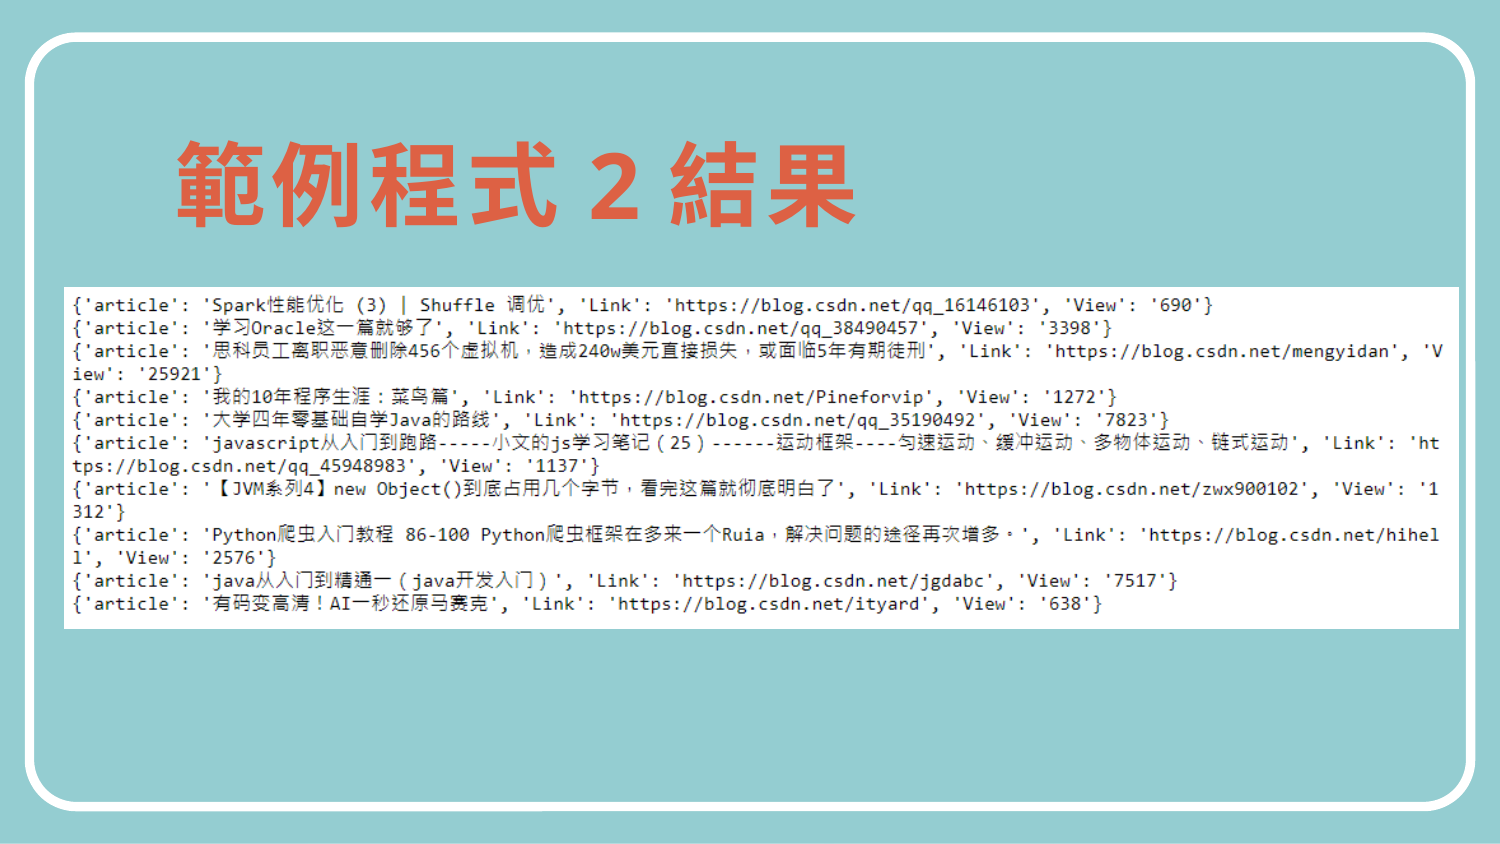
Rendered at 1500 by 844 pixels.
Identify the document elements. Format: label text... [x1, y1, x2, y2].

text_box [0, 0, 1500, 844]
text_box 範例程式2結果 [159, 120, 1353, 246]
picture [64, 287, 1459, 629]
text_box [27, 35, 1473, 809]
